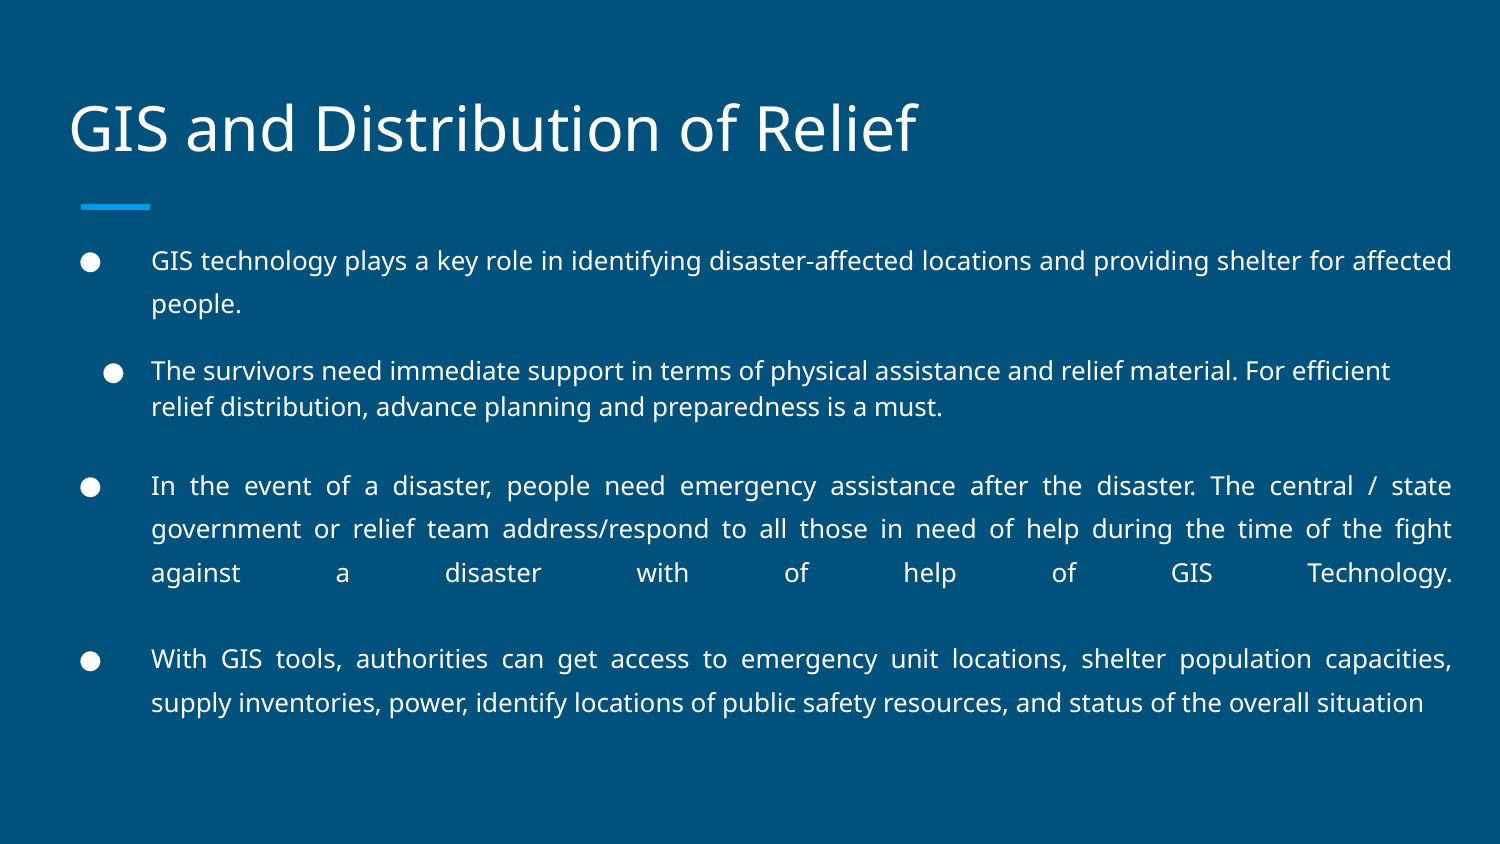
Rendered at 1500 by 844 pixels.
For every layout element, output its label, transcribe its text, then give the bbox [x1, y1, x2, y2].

list GIS technology plays a key role in identifying disaster-affected locations and providing shelter for affected people. The survivors need immediate support in terms of physical assistance and relief material. For efficient relief distribution, advance planning and preparedness is a must. In the event of a disaster, people need emergency assistance after the disaster. The central / state government or relief team address/respond to all those in need of help during the time of the fight against a disaster with of help of GIS Technology. With GIS tools, authorities can get access to emergency unit locations, shelter population capacities, supply inventories, power, identify locations of public safety resources, and status of the overall situation [64, 216, 1469, 787]
title GIS and Distribution of Relief [53, 66, 1427, 180]
